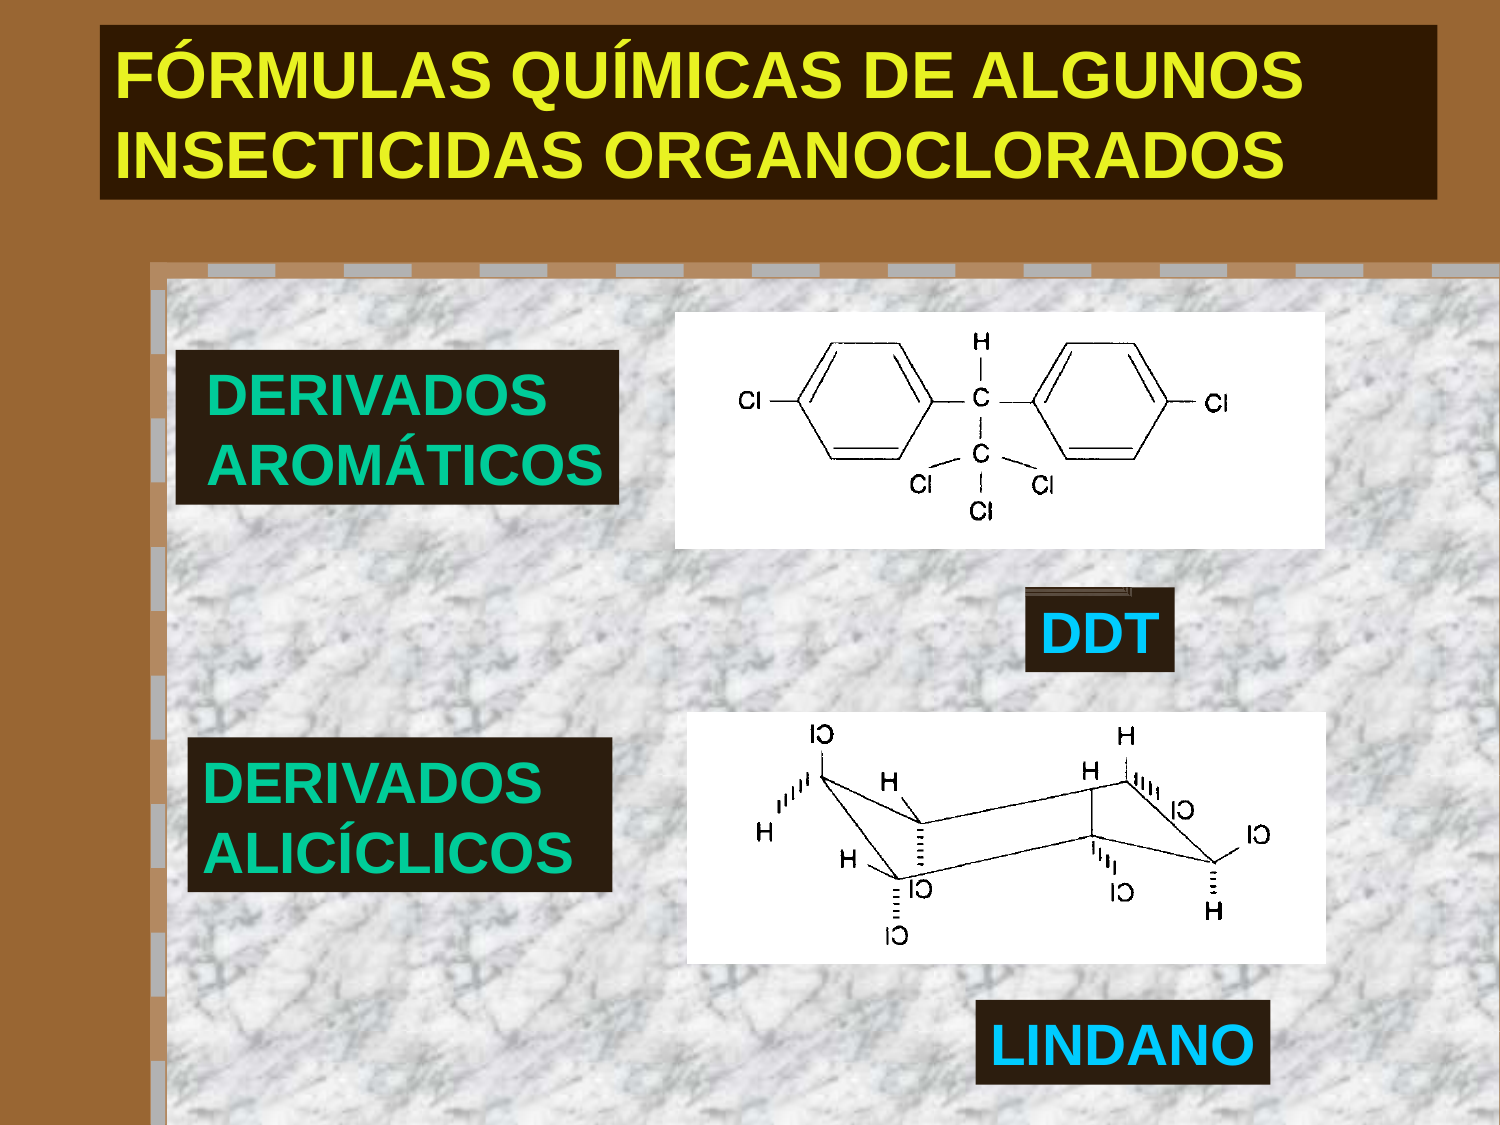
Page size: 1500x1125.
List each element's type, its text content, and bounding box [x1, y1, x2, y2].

text_box LINDANO [975, 999, 1271, 1085]
text_box DERIVADOS AROMÁTICOS [175, 349, 620, 505]
text_box DDT [1025, 587, 1175, 673]
text_box FÓRMULAS QUÍMICAS DE ALGUNOS INSECTICIDAS ORGANOCLORADOS [99, 24, 1438, 200]
picture [167, 279, 1500, 1125]
text_box DERIVADOS ALICÍCLICOS [187, 737, 613, 893]
